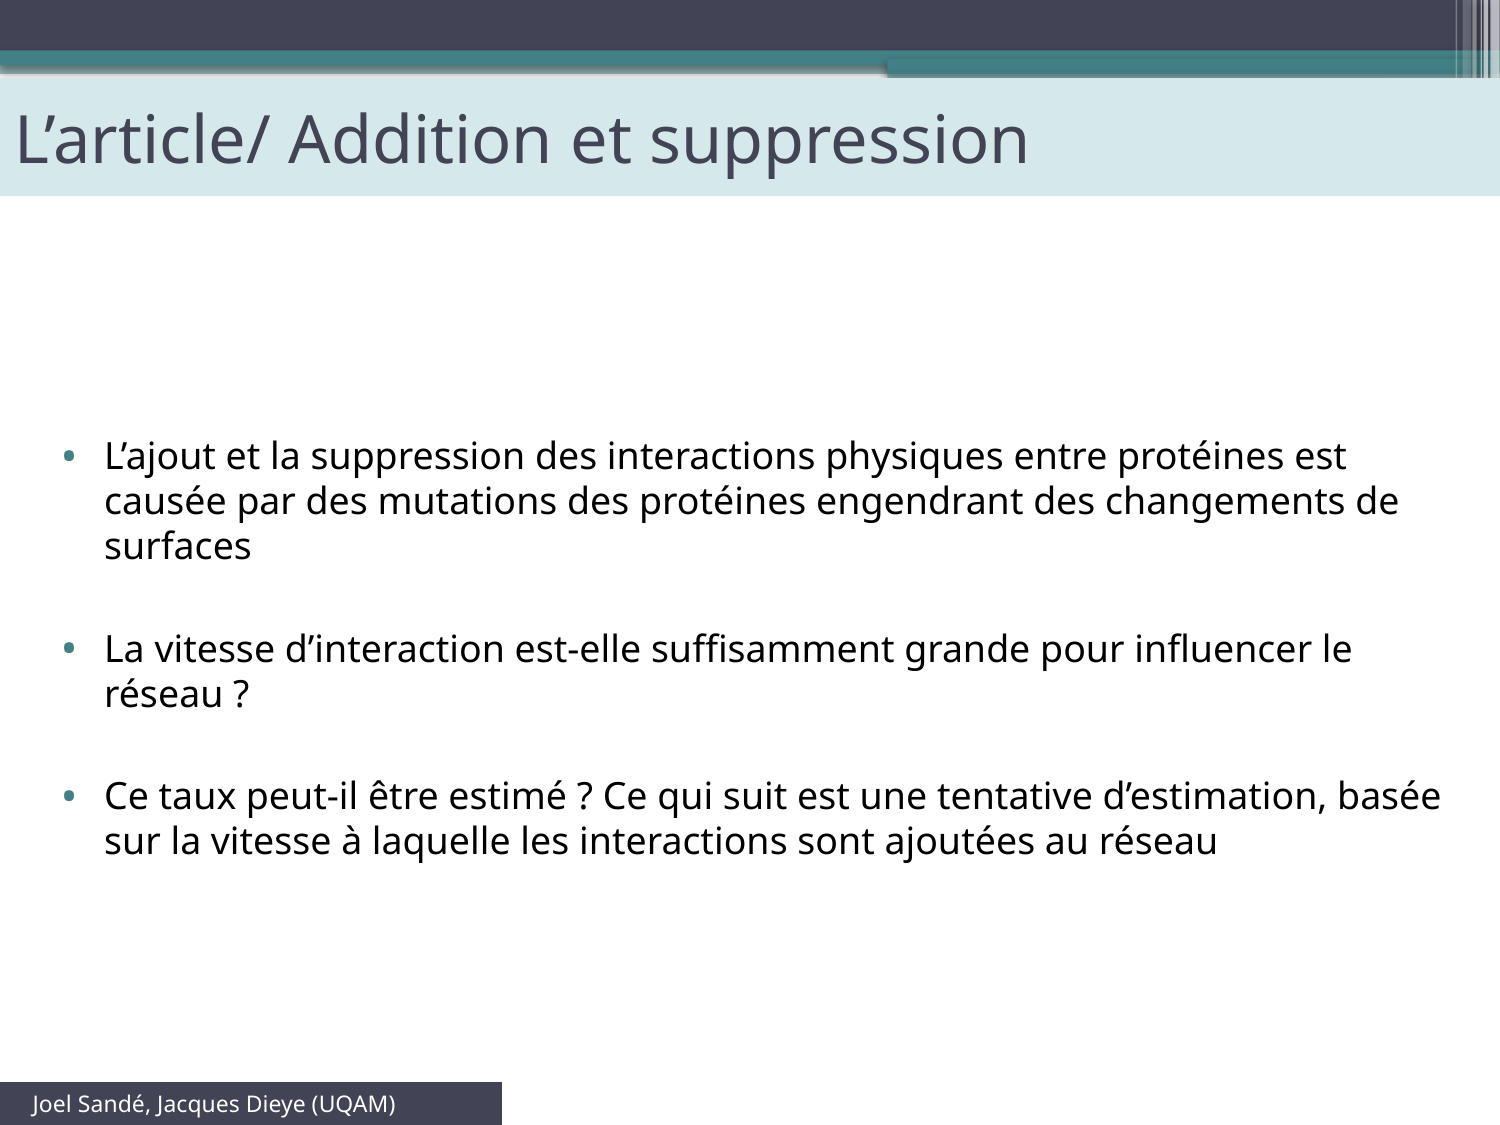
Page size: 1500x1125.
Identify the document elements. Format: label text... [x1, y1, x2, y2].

list L’ajout et la suppression des interactions physiques entre protéines est causée par des mutations des protéines engendrant des changements de surfaces La vitesse d’interaction est-elle suffisamment grande pour influencer le réseau ? Ce taux peut-il être estimé ? Ce qui suit est une tentative d’estimation, basée sur la vitesse à laquelle les interactions sont ajoutées au réseau [29, 219, 1471, 1079]
text_box Joel Sandé, Jacques Dieye (UQAM) [0, 1082, 502, 1125]
title L’article/ Addition et suppression [0, 78, 1500, 197]
